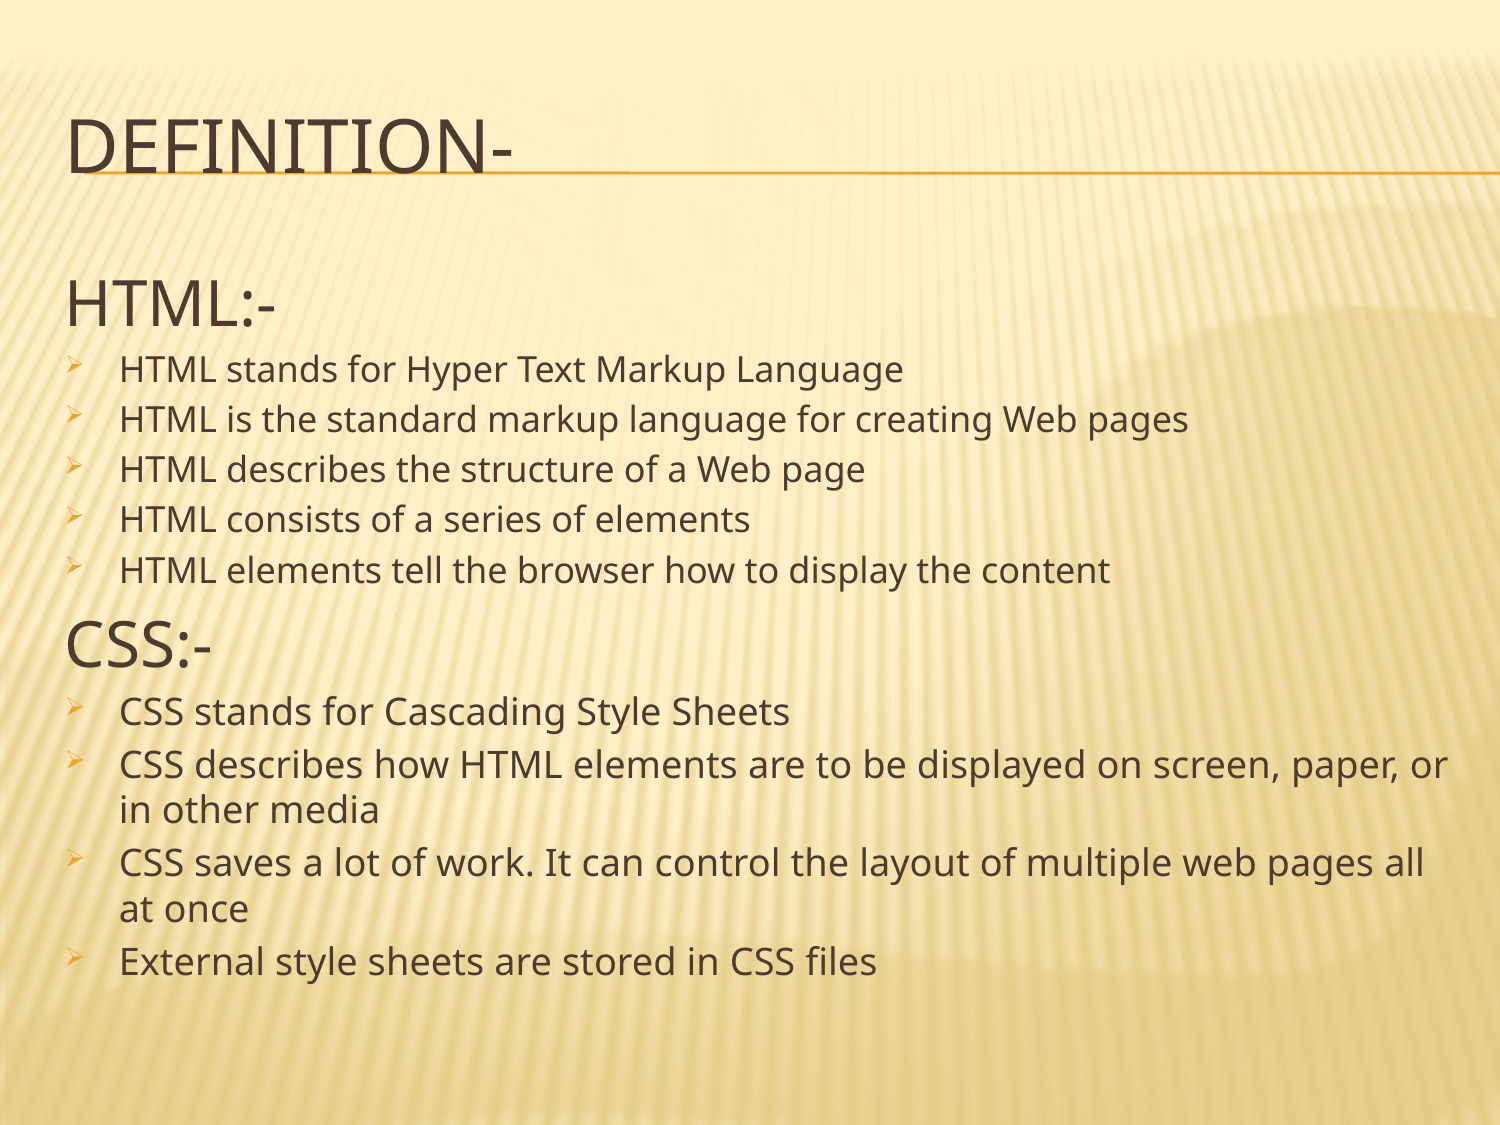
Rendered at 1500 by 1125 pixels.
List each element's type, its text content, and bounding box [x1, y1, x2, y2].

title Definition- [50, 75, 1475, 213]
list HTML:- HTML stands for Hyper Text Markup Language HTML is the standard markup language for creating Web pages HTML describes the structure of a Web page HTML consists of a series of elements HTML elements tell the browser how to display the content CSS:- CSS stands for Cascading Style Sheets CSS describes how HTML elements are to be displayed on screen, paper, or in other media CSS saves a lot of work. It can control the layout of multiple web pages all at once External style sheets are stored in CSS files [50, 254, 1475, 998]
